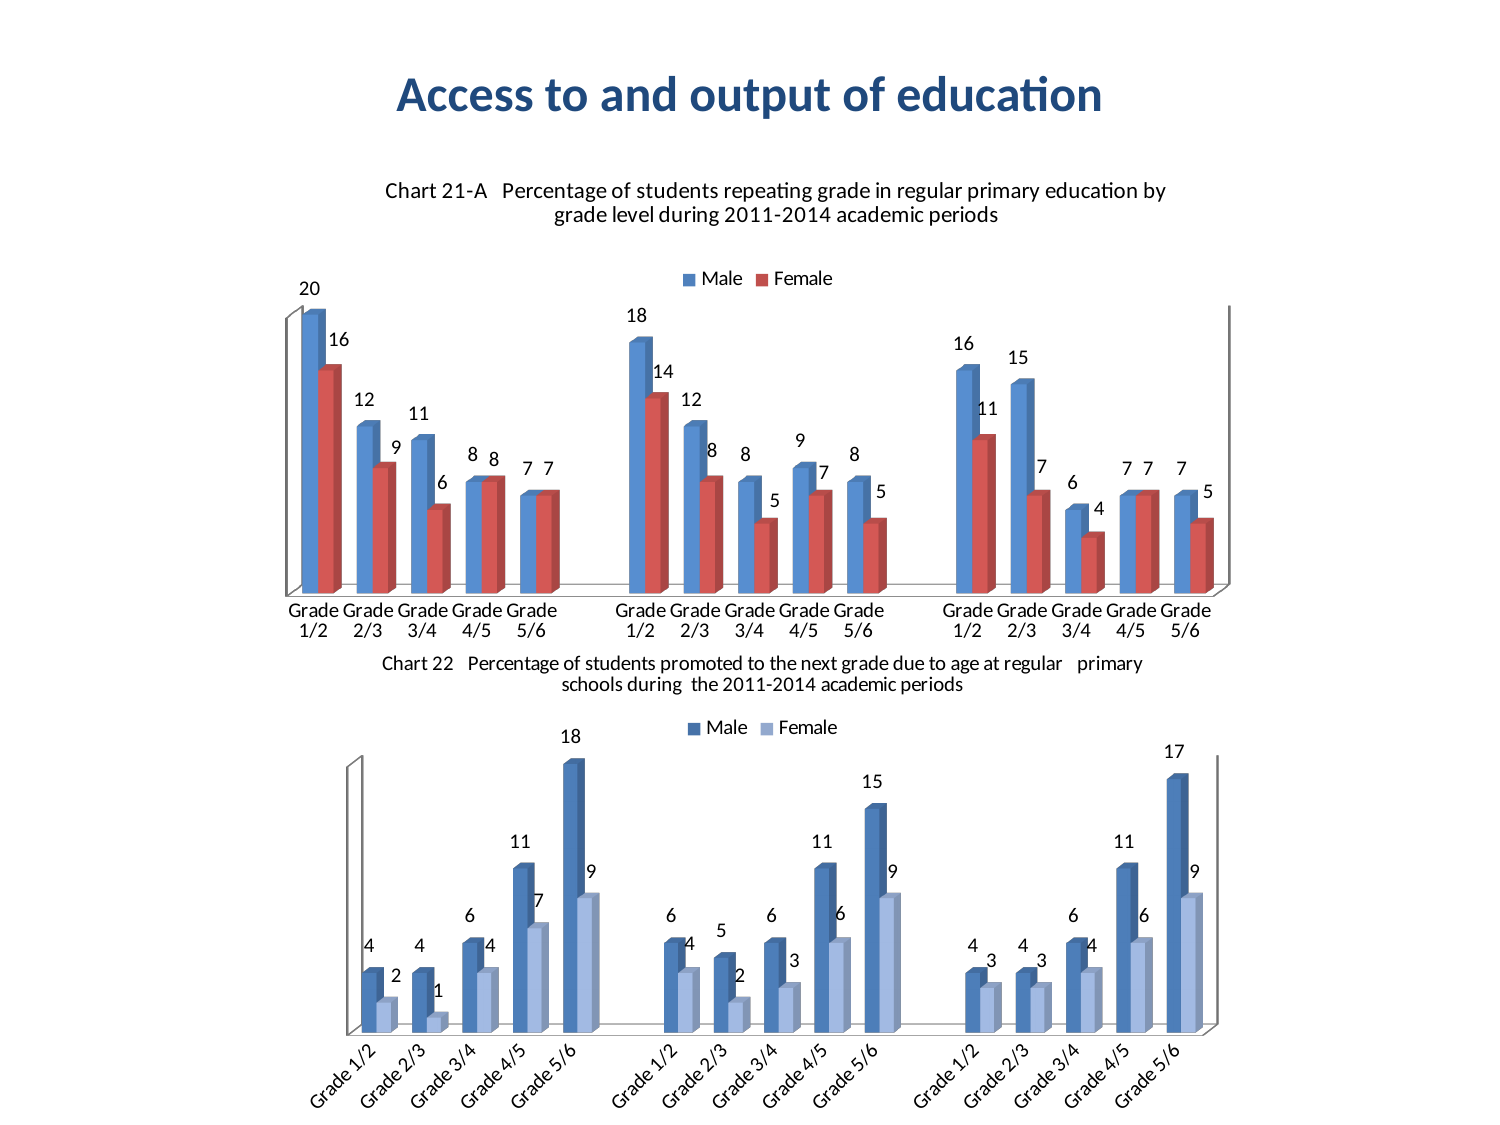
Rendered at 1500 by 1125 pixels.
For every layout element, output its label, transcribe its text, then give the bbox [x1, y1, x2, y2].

chart [262, 174, 1254, 1125]
title Access to and output of education [75, 45, 1425, 138]
